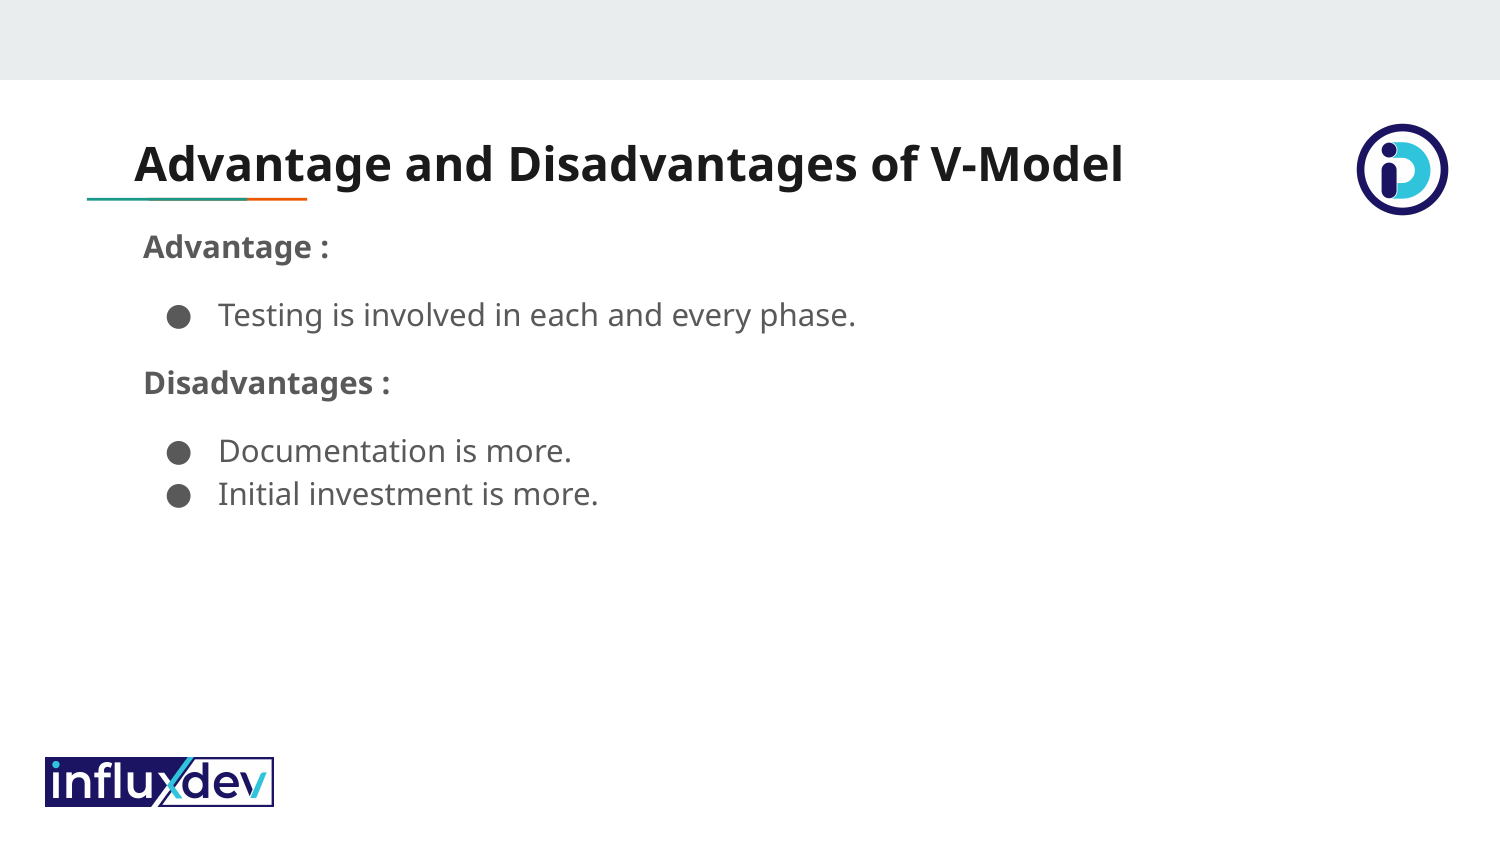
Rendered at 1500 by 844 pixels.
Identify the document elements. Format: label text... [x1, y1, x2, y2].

title Advantage and Disadvantages of V-Model [119, 118, 1350, 207]
picture [45, 756, 275, 807]
list Advantage : Testing is involved in each and every phase. Disadvantages : Documentation is more. Initial investment is more. [128, 206, 1390, 701]
picture [1351, 118, 1454, 221]
